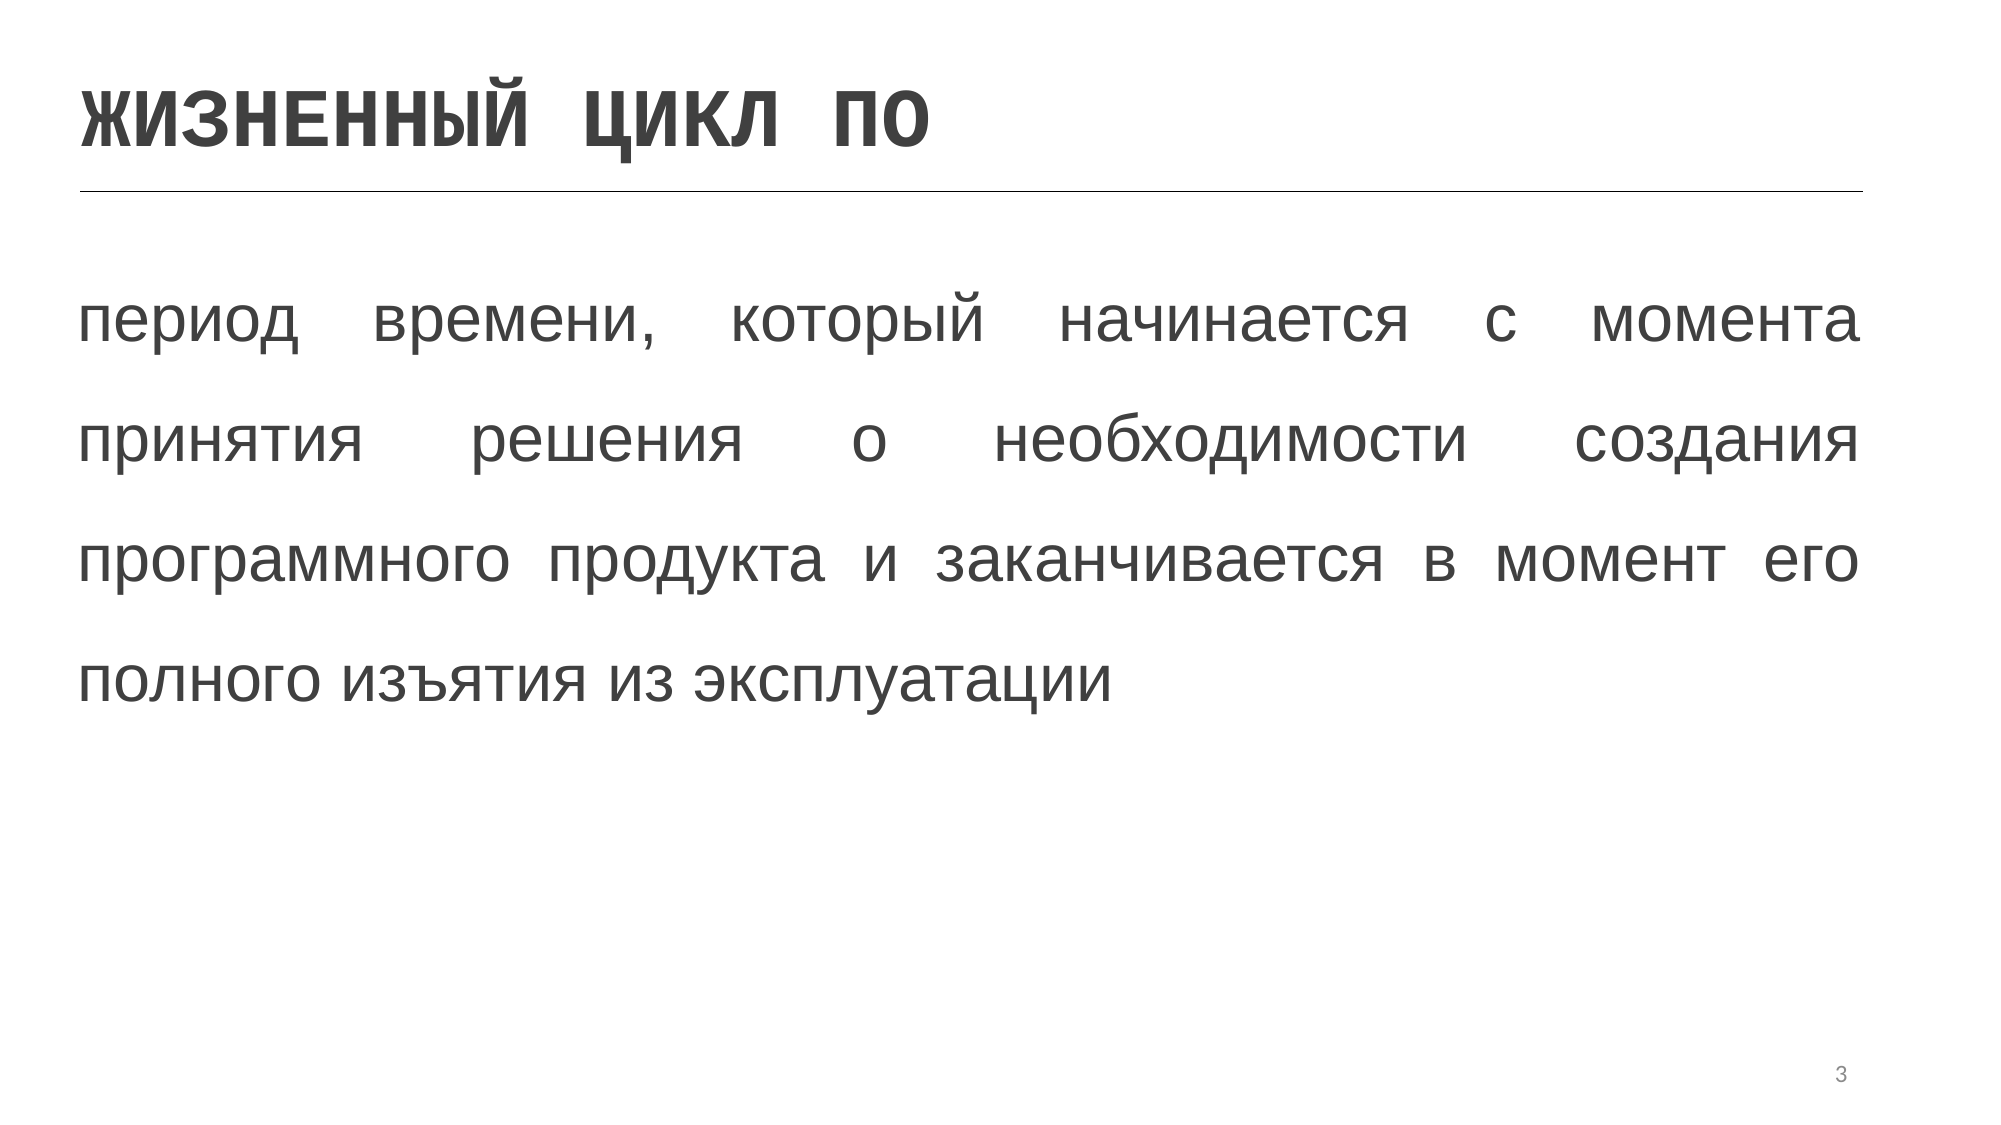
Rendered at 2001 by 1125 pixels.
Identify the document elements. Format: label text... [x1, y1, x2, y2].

slide_number 3 [1412, 1042, 1863, 1103]
text_box ЖИЗНЕННЫЙ ЦИКЛ ПО [67, 55, 947, 171]
text_box период времени, который начинается с момента принятия решения о необходимости создания программного продукта и заканчивается в момент его полного изъятия из эксплуатации [62, 227, 1877, 722]
